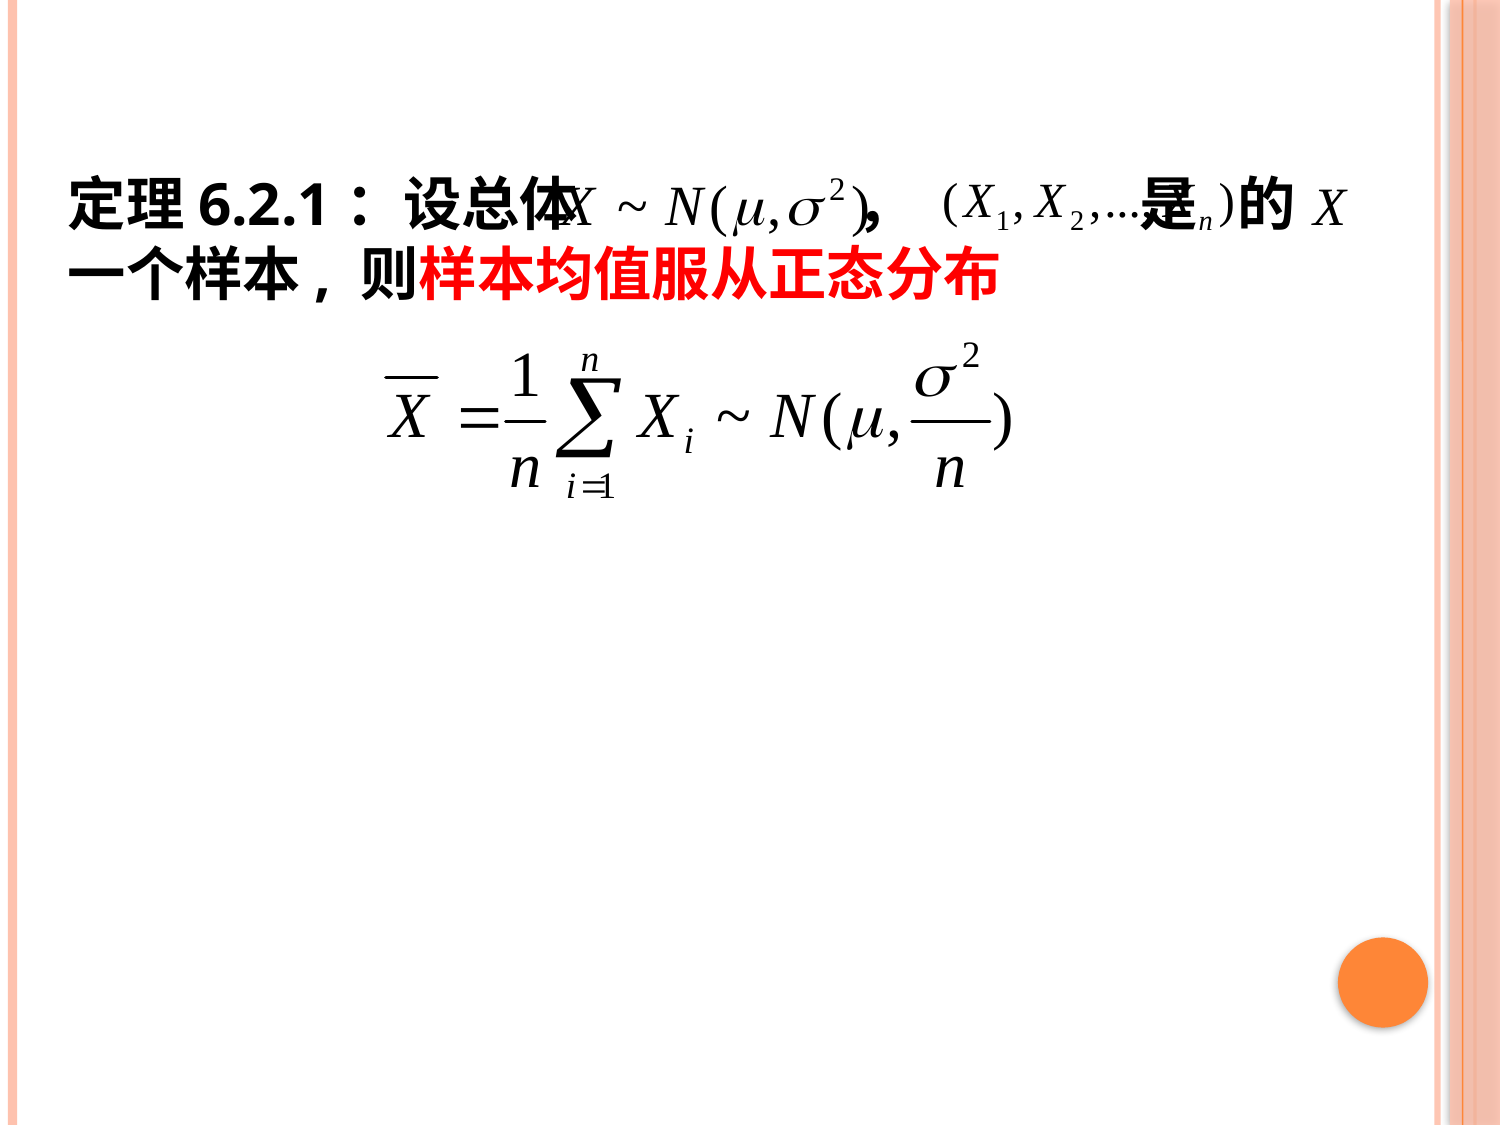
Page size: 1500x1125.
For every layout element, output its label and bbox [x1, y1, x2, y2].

text_box [52, 159, 1500, 317]
text_box [374, 324, 1026, 513]
